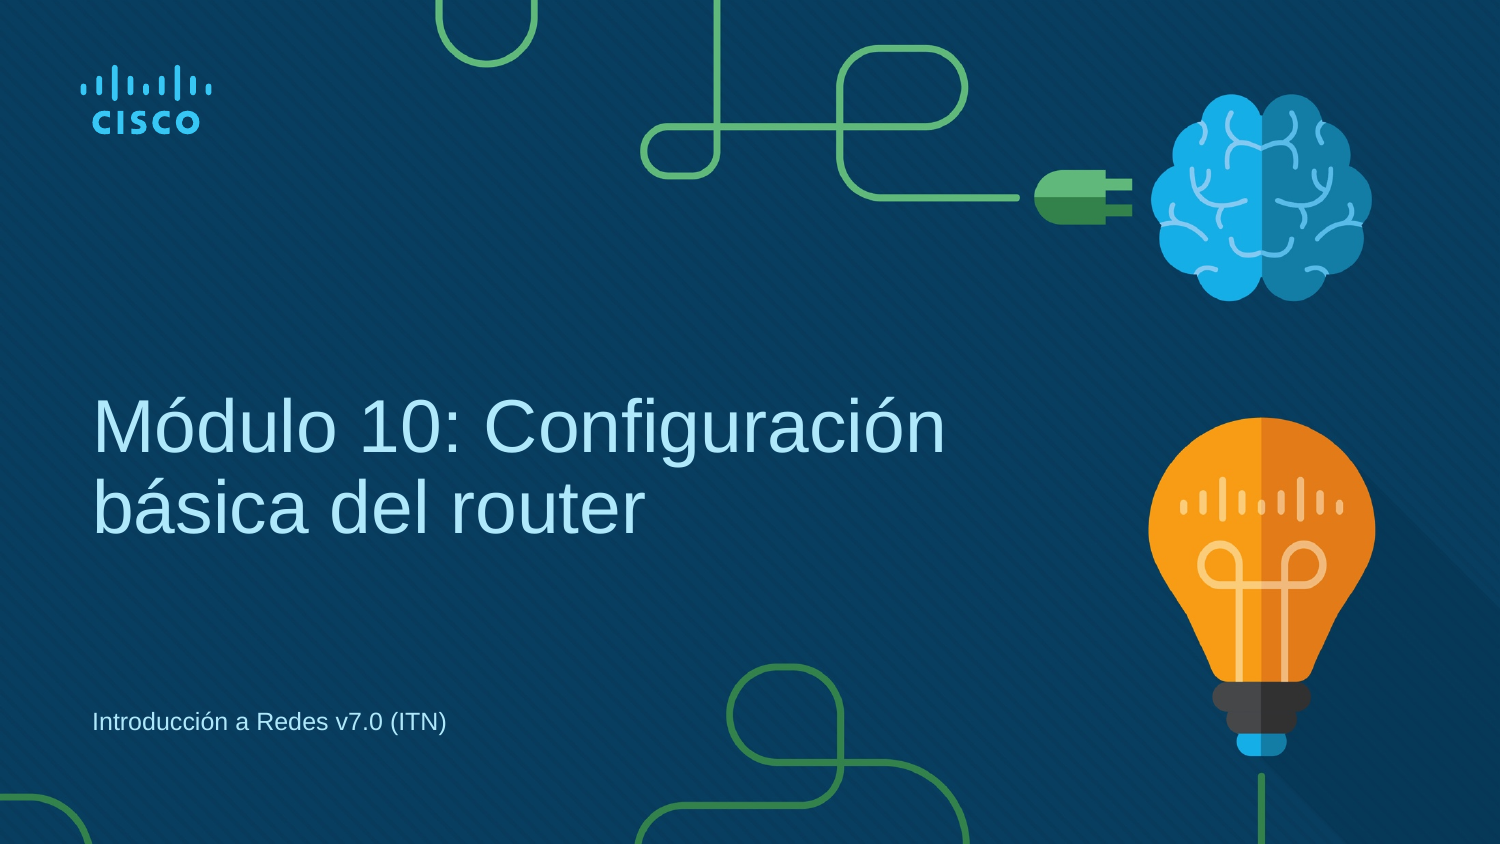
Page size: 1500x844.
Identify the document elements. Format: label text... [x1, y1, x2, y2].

picture [0, 0, 1500, 844]
subtitle Introducción a Redes v7.0 (ITN) [77, 624, 466, 773]
title Módulo 10: Configuración básica del router [77, 380, 1172, 558]
